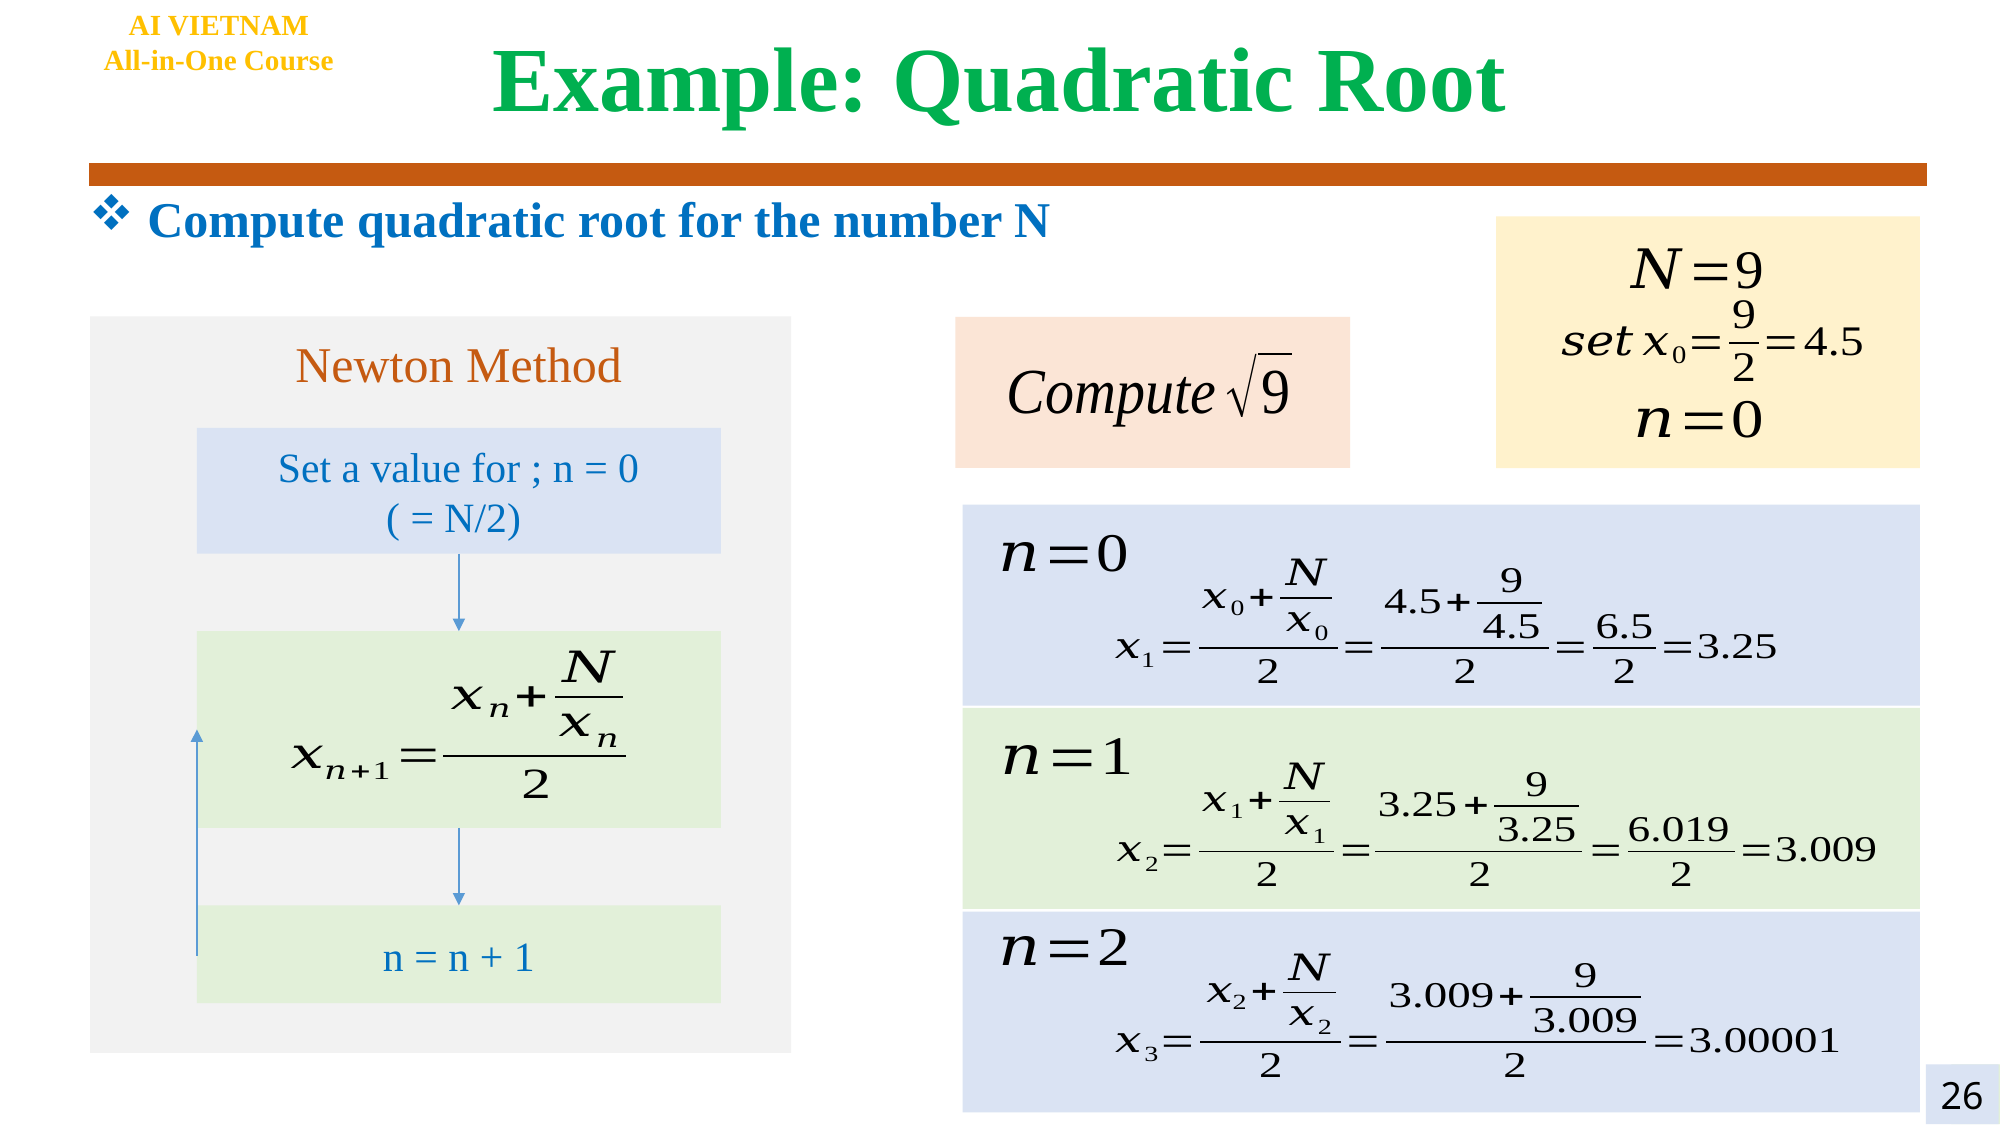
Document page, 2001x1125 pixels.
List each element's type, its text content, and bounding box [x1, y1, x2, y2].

text_box [962, 707, 1921, 910]
text_box AI VIETNAM All-in-One Course [88, 0, 349, 84]
text_box [962, 504, 1921, 707]
text_box [954, 316, 1351, 469]
text_box [962, 910, 1921, 1114]
text_box [1495, 215, 1921, 469]
text_box 26 [1925, 1064, 1999, 1125]
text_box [90, 316, 792, 1053]
list Compute quadratic root for the number N [74, 186, 1131, 315]
text_box [89, 163, 1927, 186]
title Example: Quadratic Root [137, 0, 1863, 163]
